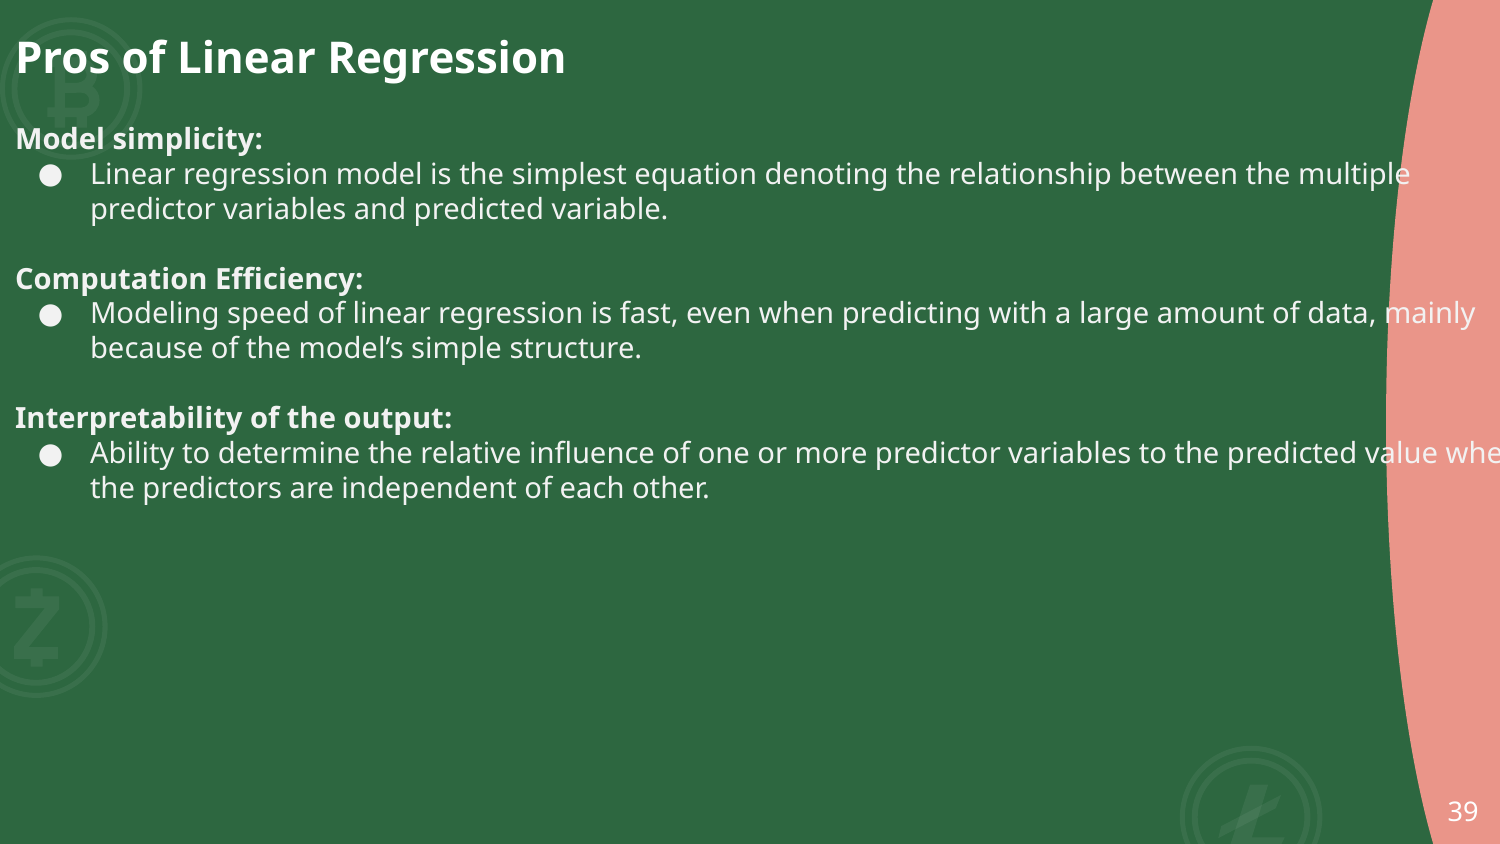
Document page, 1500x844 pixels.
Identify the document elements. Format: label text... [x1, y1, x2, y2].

title Pros of Linear Regression [0, 15, 1500, 105]
text_box Model simplicity: Linear regression model is the simplest equation denoting the relationship between the multiple predictor variables and predicted variable. Computation Efficiency: Modeling speed of linear regression is fast, even when predicting with a large amount of data, mainly because of the model’s simple structure. Interpretability of the output: Ability to determine the relative influence of one or more predictor variables to the predicted value when the predictors are independent of each other. [0, 105, 1500, 520]
slide_number ‹#› [1403, 779, 1494, 844]
